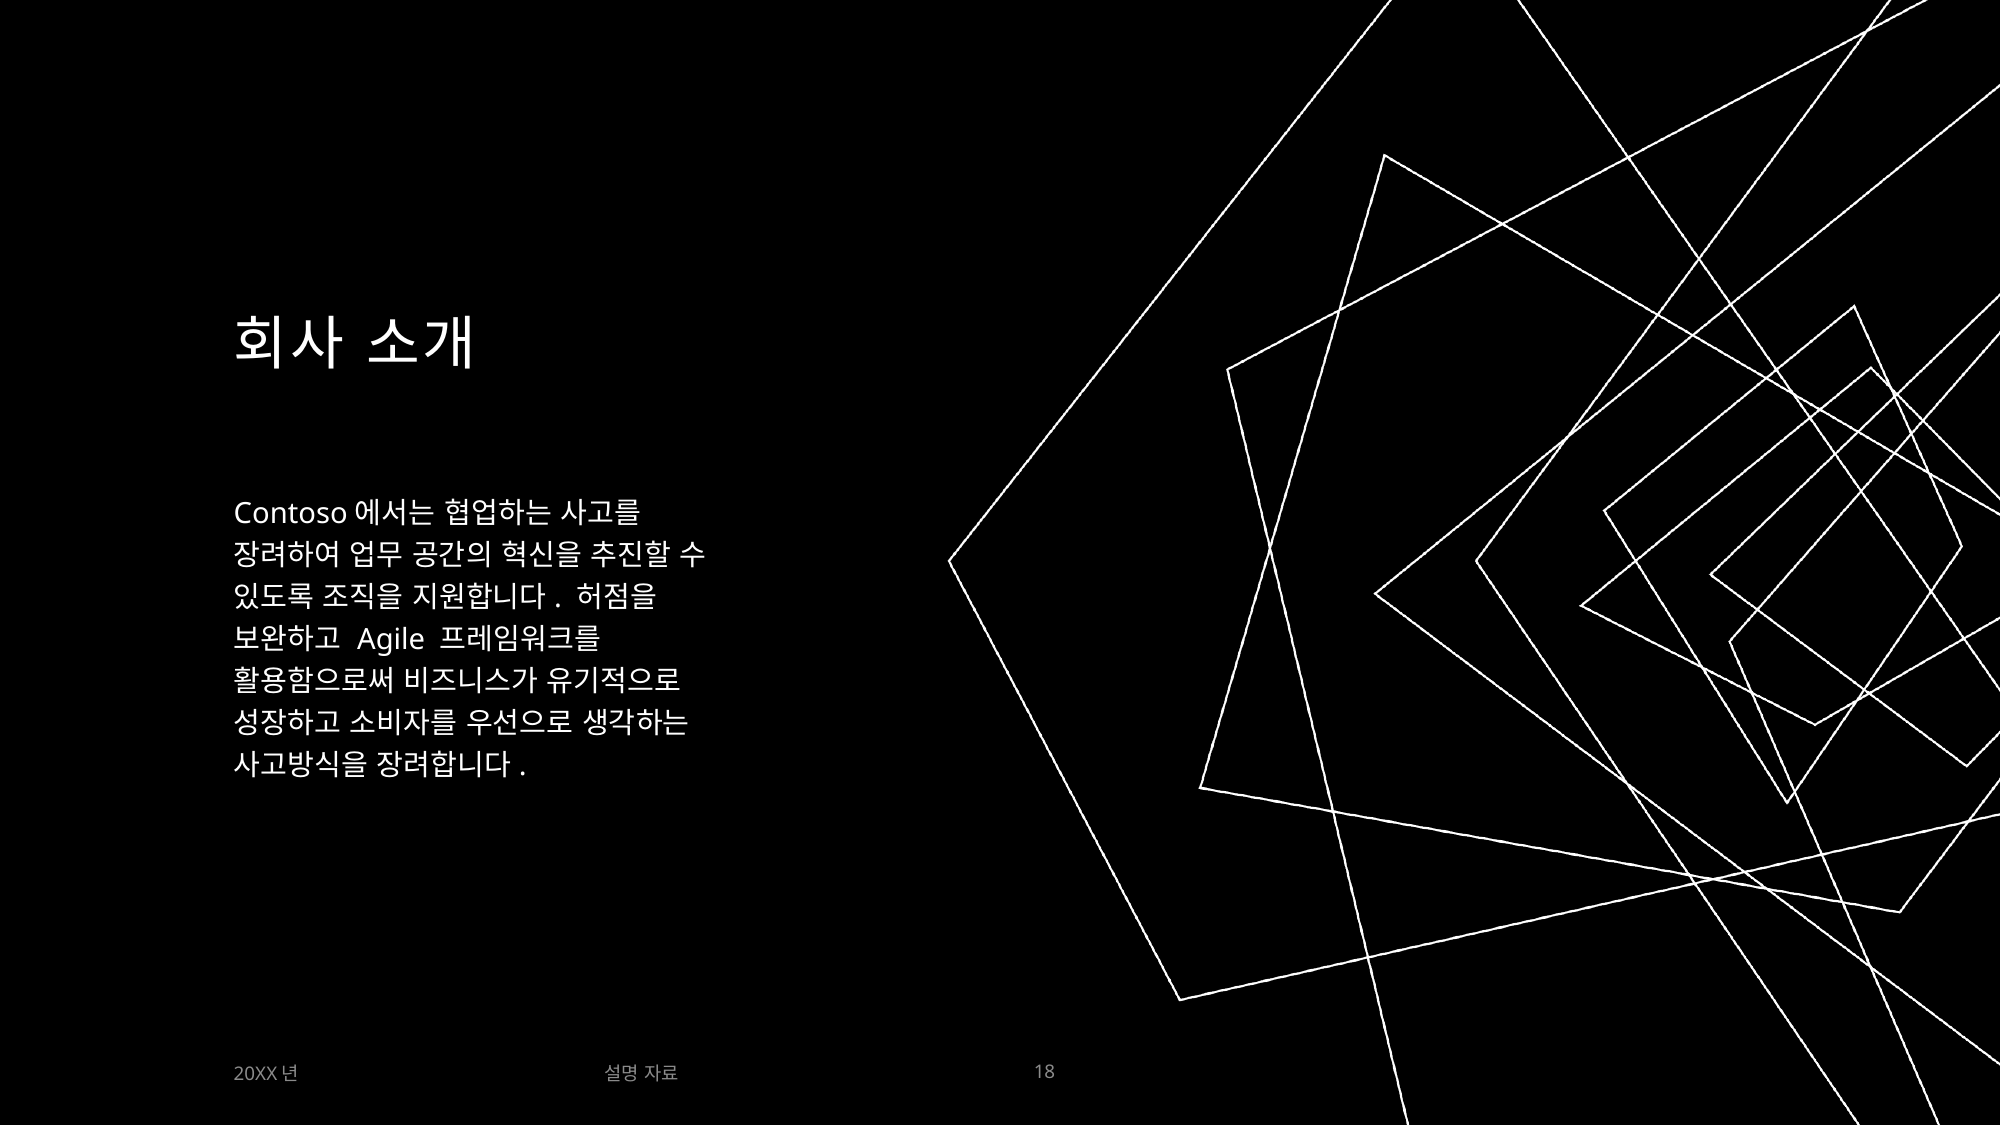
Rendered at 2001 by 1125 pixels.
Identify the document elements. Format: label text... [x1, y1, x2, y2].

footer 설명 자료 [437, 1042, 846, 1103]
slide_number 20XX년 [218, 1042, 381, 1103]
picture [900, 0, 2000, 1125]
list Contoso에서는 협업하는 사고를 장려하여 업무 공간의 혁신을 추진할 수 있도록 조직을 지원합니다. 허점을 보완하고 Agile 프레임워크를 활용함으로써 비즈니스가 유기적으로 성장하고 소비자를 우선으로 생각하는 사고방식을 장려합니다. [218, 479, 740, 893]
title 회사 소개 [218, 167, 740, 385]
slide_number 18 [908, 1042, 1071, 1103]
